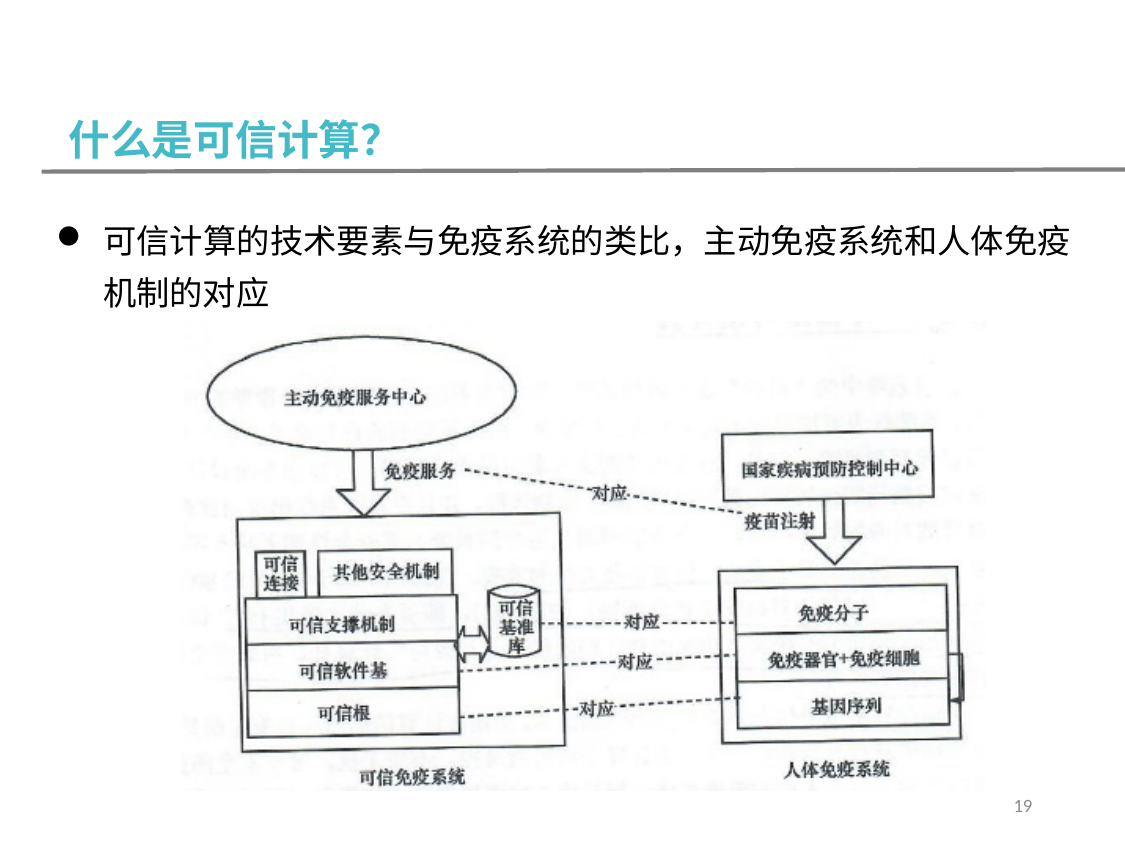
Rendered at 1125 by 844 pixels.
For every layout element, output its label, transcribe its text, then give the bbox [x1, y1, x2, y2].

picture [180, 321, 986, 791]
text_box 什么是可信计算？ [41, 106, 430, 169]
slide_number 19 [794, 782, 1048, 827]
text_box 可信计算的技术要素与免疫系统的类比，主动免疫系统和人体免疫机制的对应 [41, 201, 1086, 320]
